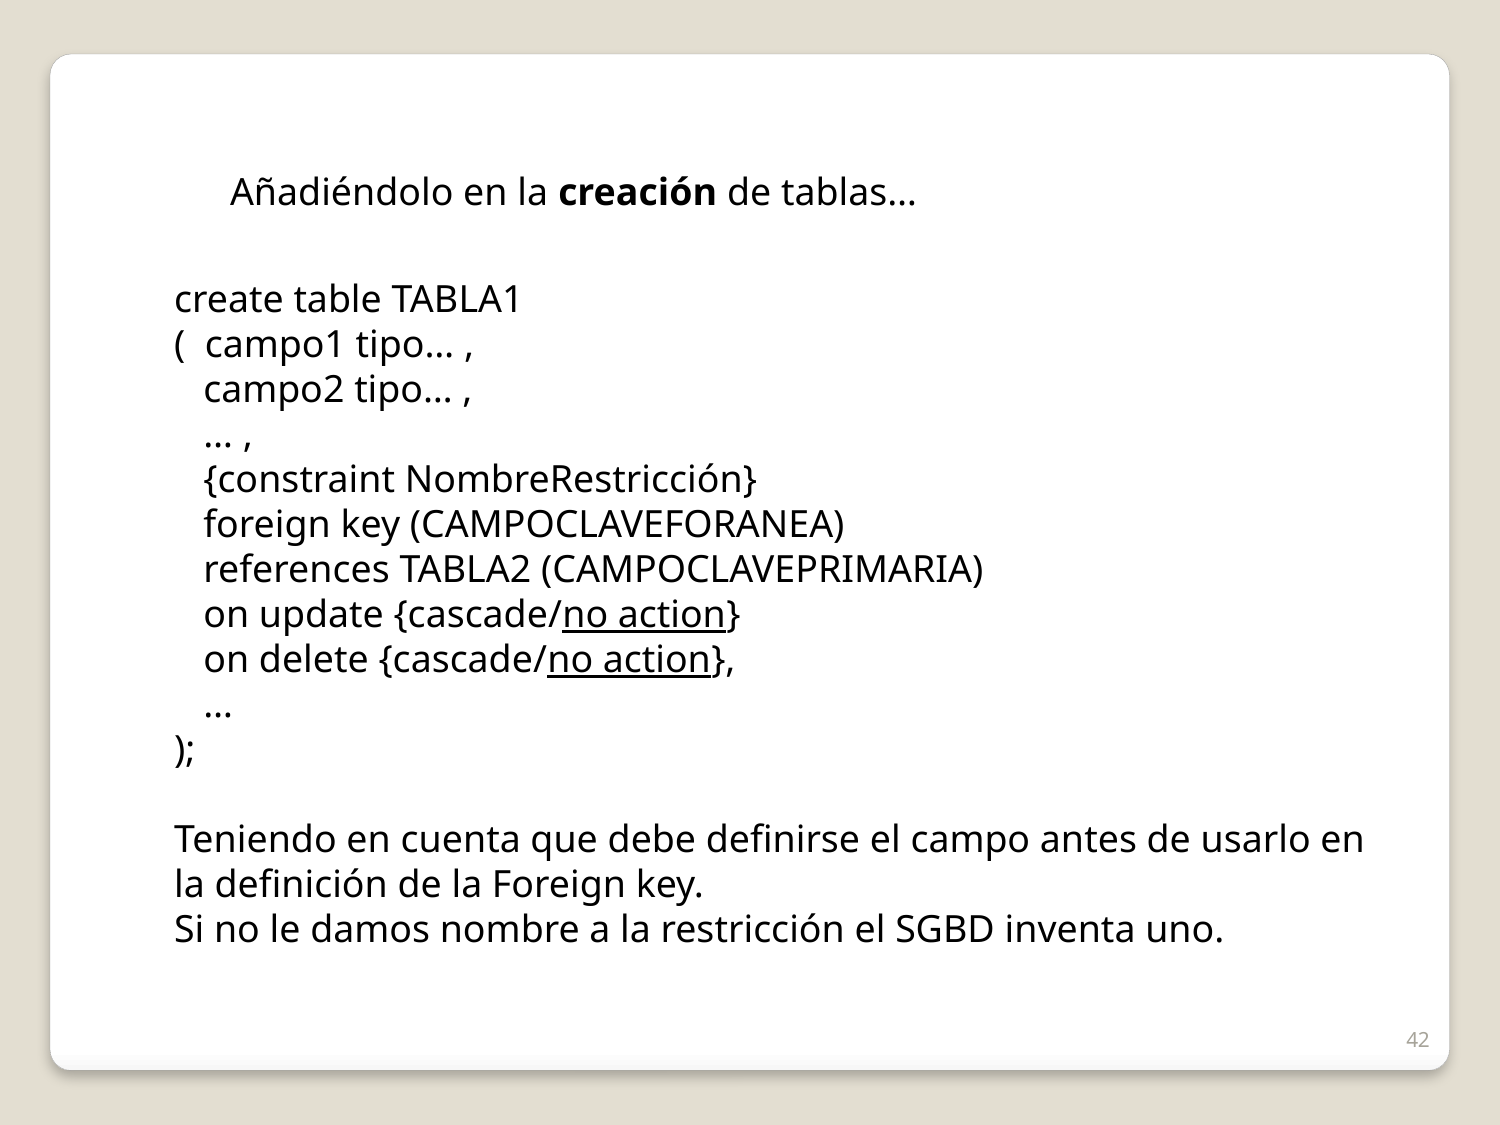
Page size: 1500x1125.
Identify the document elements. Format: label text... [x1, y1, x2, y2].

text_box Añadiéndolo en la creación de tablas… [215, 160, 933, 221]
slide_number 42 [1369, 1002, 1445, 1063]
text_box create table TABLA1 ( campo1 tipo… , campo2 tipo… , … , {constraint NombreRestricción} foreign key (CAMPOCLAVEFORANEA) references TABLA2 (CAMPOCLAVEPRIMARIA) on update {cascade/no action} on delete {cascade/no action}, … ); Teniendo en cuenta que debe definirse el campo antes de usarlo en la definición de la Foreign key. Si no le damos nombre a la restricción el SGBD inventa uno. [159, 267, 1388, 957]
